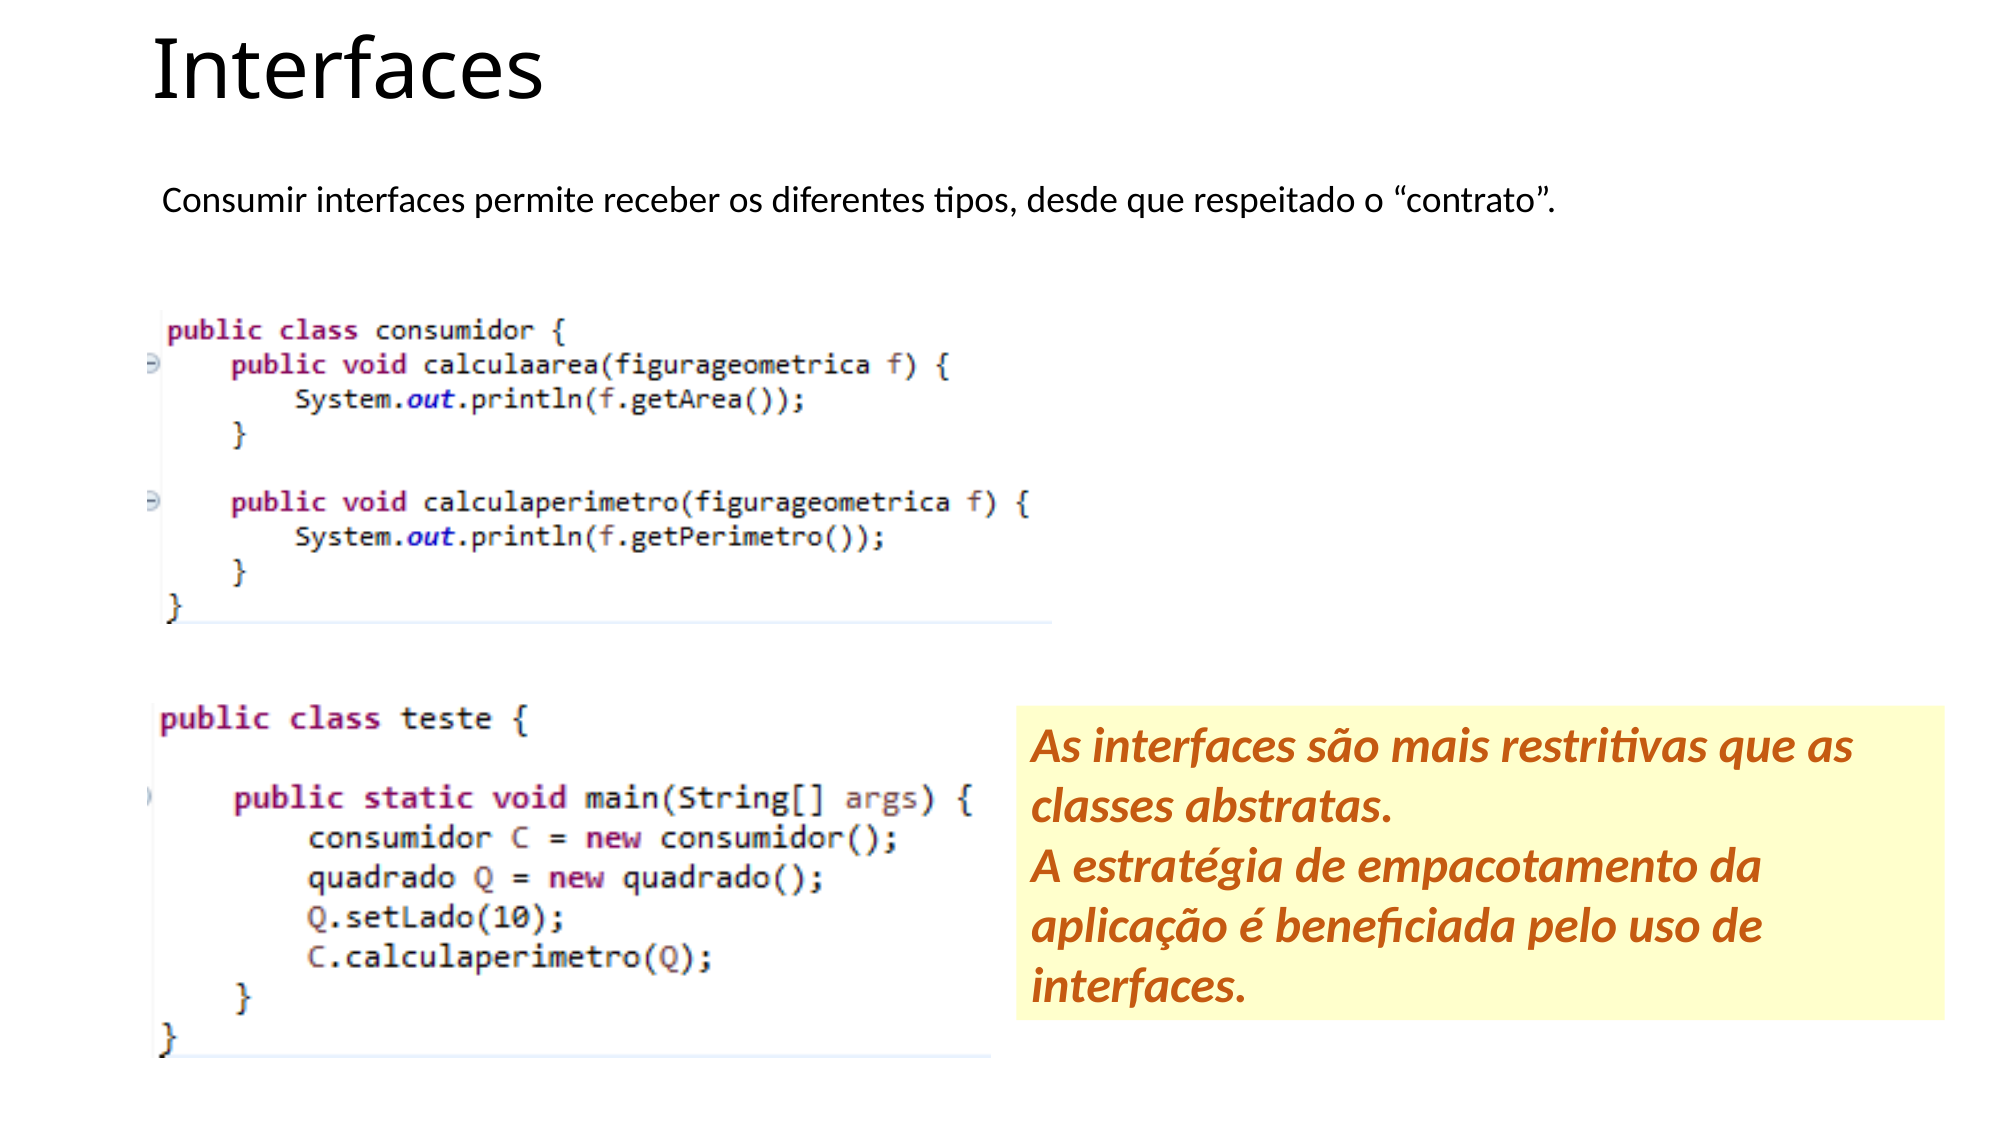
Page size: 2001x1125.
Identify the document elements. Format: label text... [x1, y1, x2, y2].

picture [147, 703, 991, 1058]
text_box As interfaces são mais restritivas que as classes abstratas. A estratégia de empacotamento da aplicação é beneficiada pelo uso de interfaces. [1016, 705, 1945, 1021]
title Interfaces [137, 18, 1863, 124]
picture [147, 310, 1052, 624]
text_box Consumir interfaces permite receber os diferentes tipos, desde que respeitado o “contrato”. [147, 168, 1782, 273]
